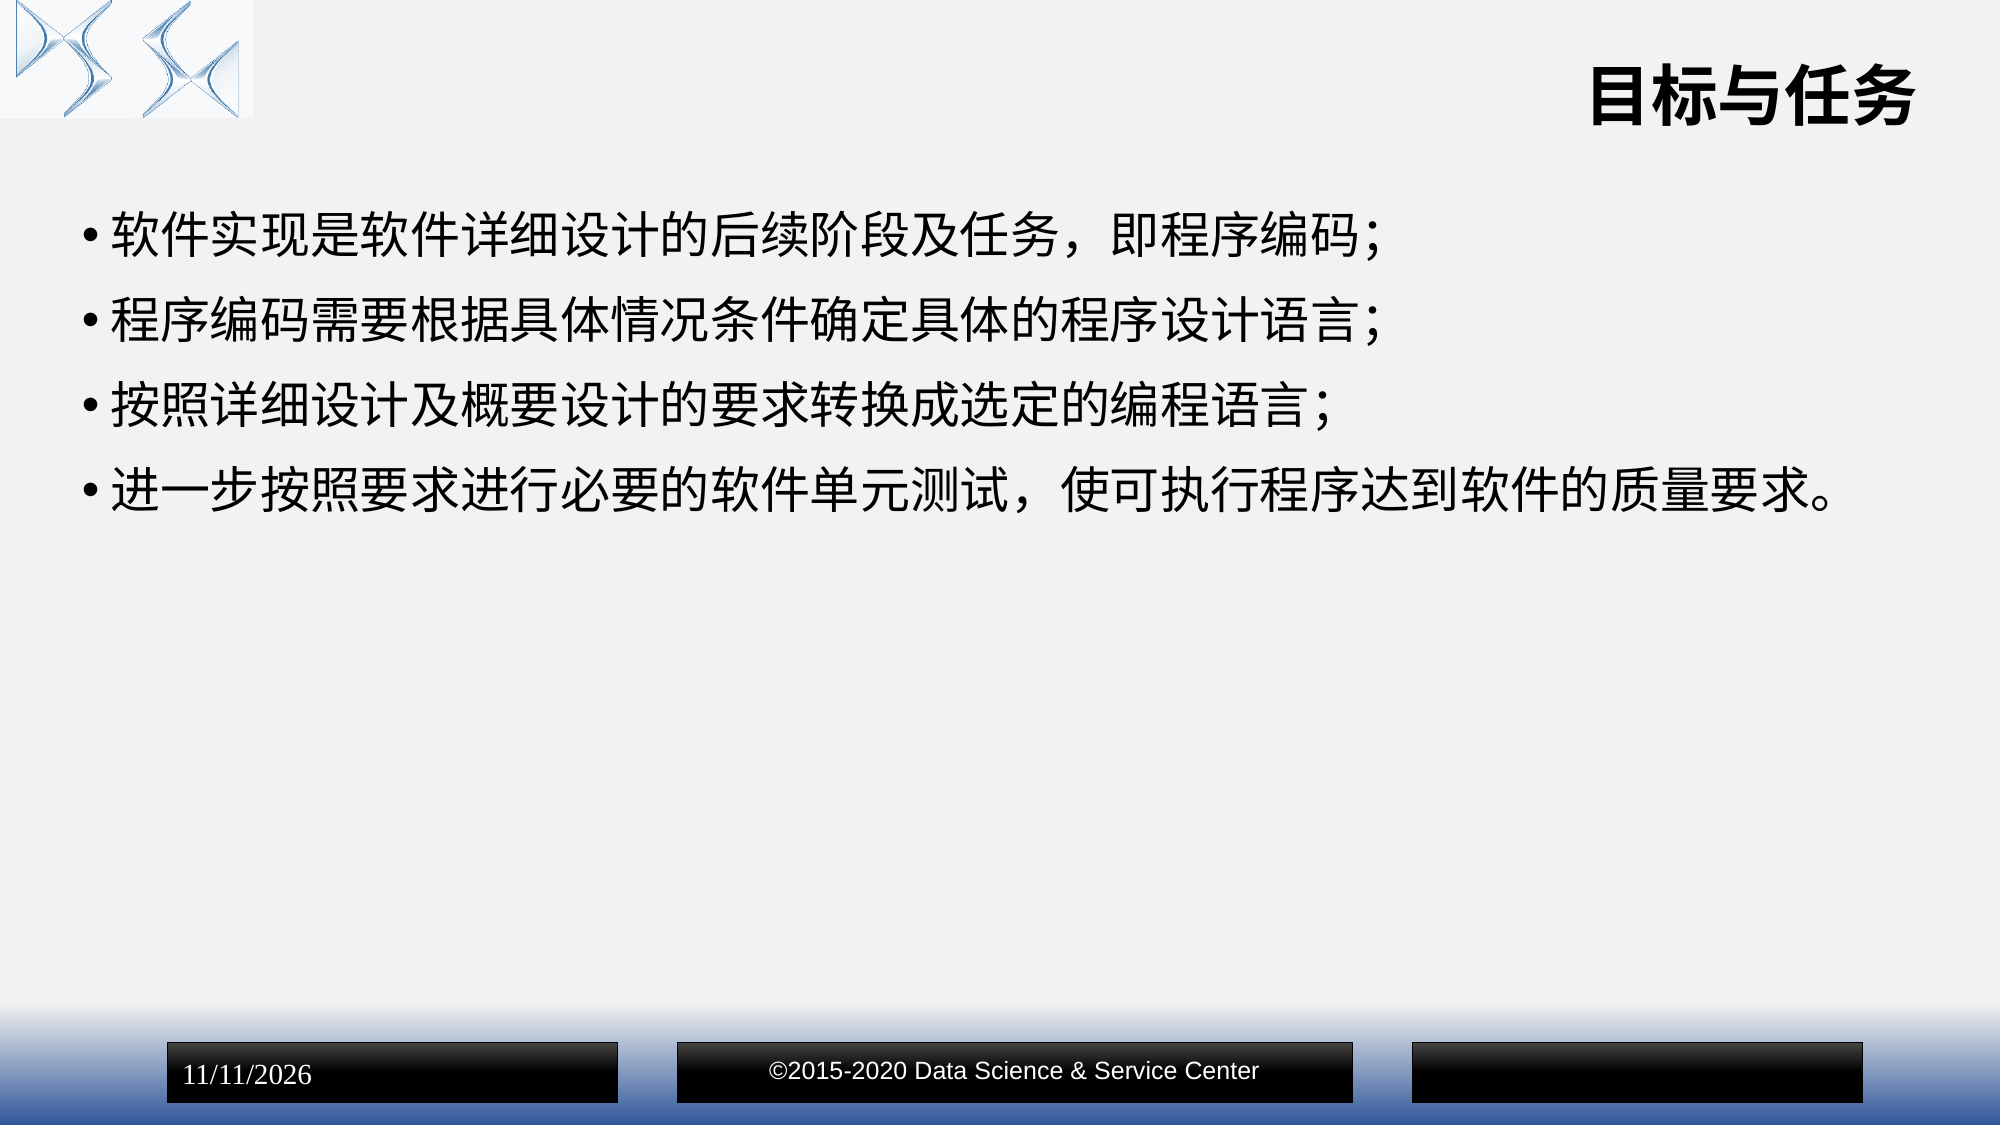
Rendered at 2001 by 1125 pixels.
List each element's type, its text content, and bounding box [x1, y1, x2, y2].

slide_number [167, 1042, 618, 1103]
title 目标与任务 [237, 45, 1934, 152]
slide_number [1412, 1042, 1863, 1103]
footer ©2015-2020 Data Science & Service Center [677, 1042, 1353, 1103]
list 软件实现是软件详细设计的后续阶段及任务，即程序编码； 程序编码需要根据具体情况条件确定具体的程序设计语言； 按照详细设计及概要设计的要求转换成选定的编程语言； 进一步按照要求进行必要的软件单元测试，使可执行程序达到软件的质量要求。 [66, 196, 1934, 1014]
